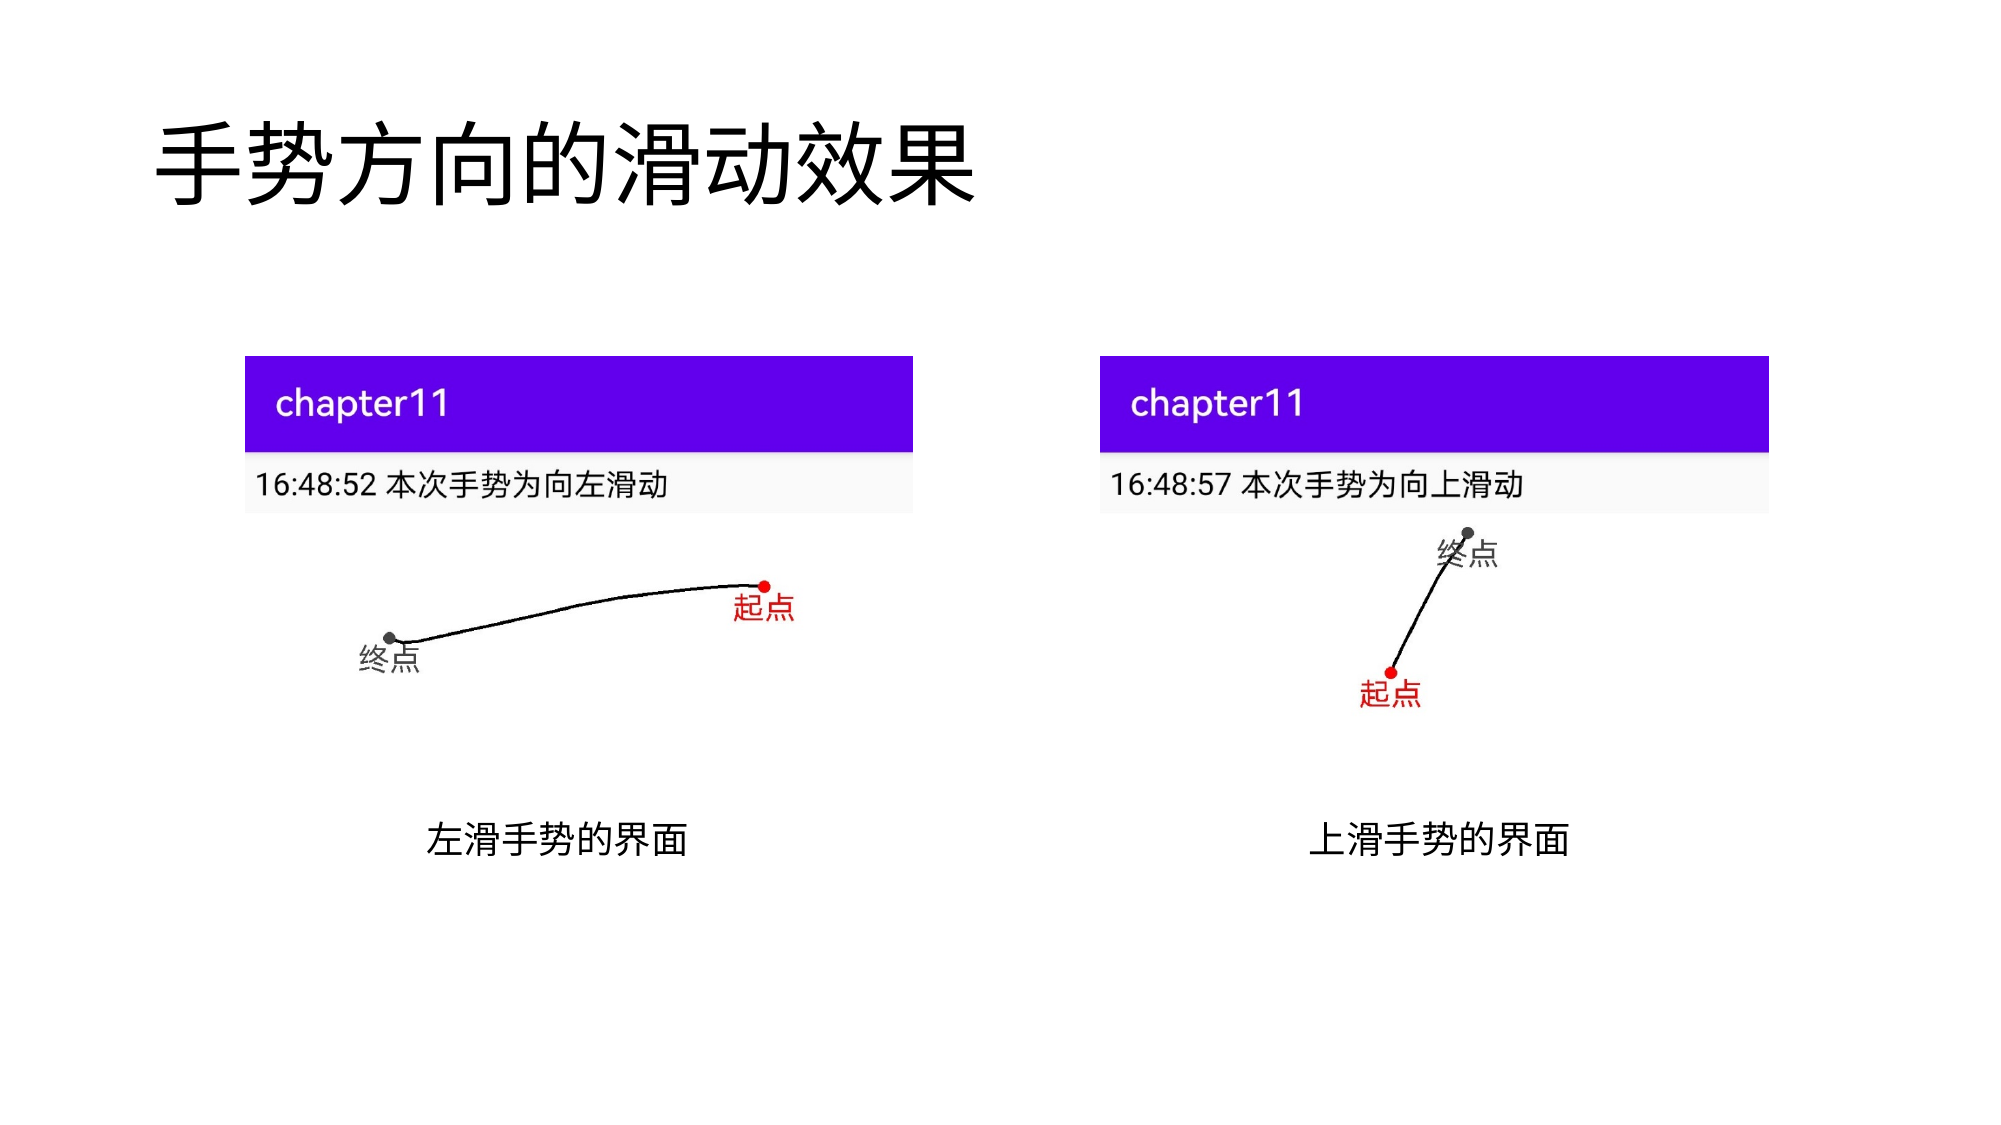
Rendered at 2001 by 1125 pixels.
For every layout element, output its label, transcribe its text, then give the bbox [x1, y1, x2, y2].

text_box 左滑手势的界面 [411, 808, 704, 869]
text_box 上滑手势的界面 [1293, 808, 1586, 869]
title 手势方向的滑动效果 [137, 59, 1863, 278]
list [1100, 356, 1769, 760]
picture [245, 356, 913, 760]
